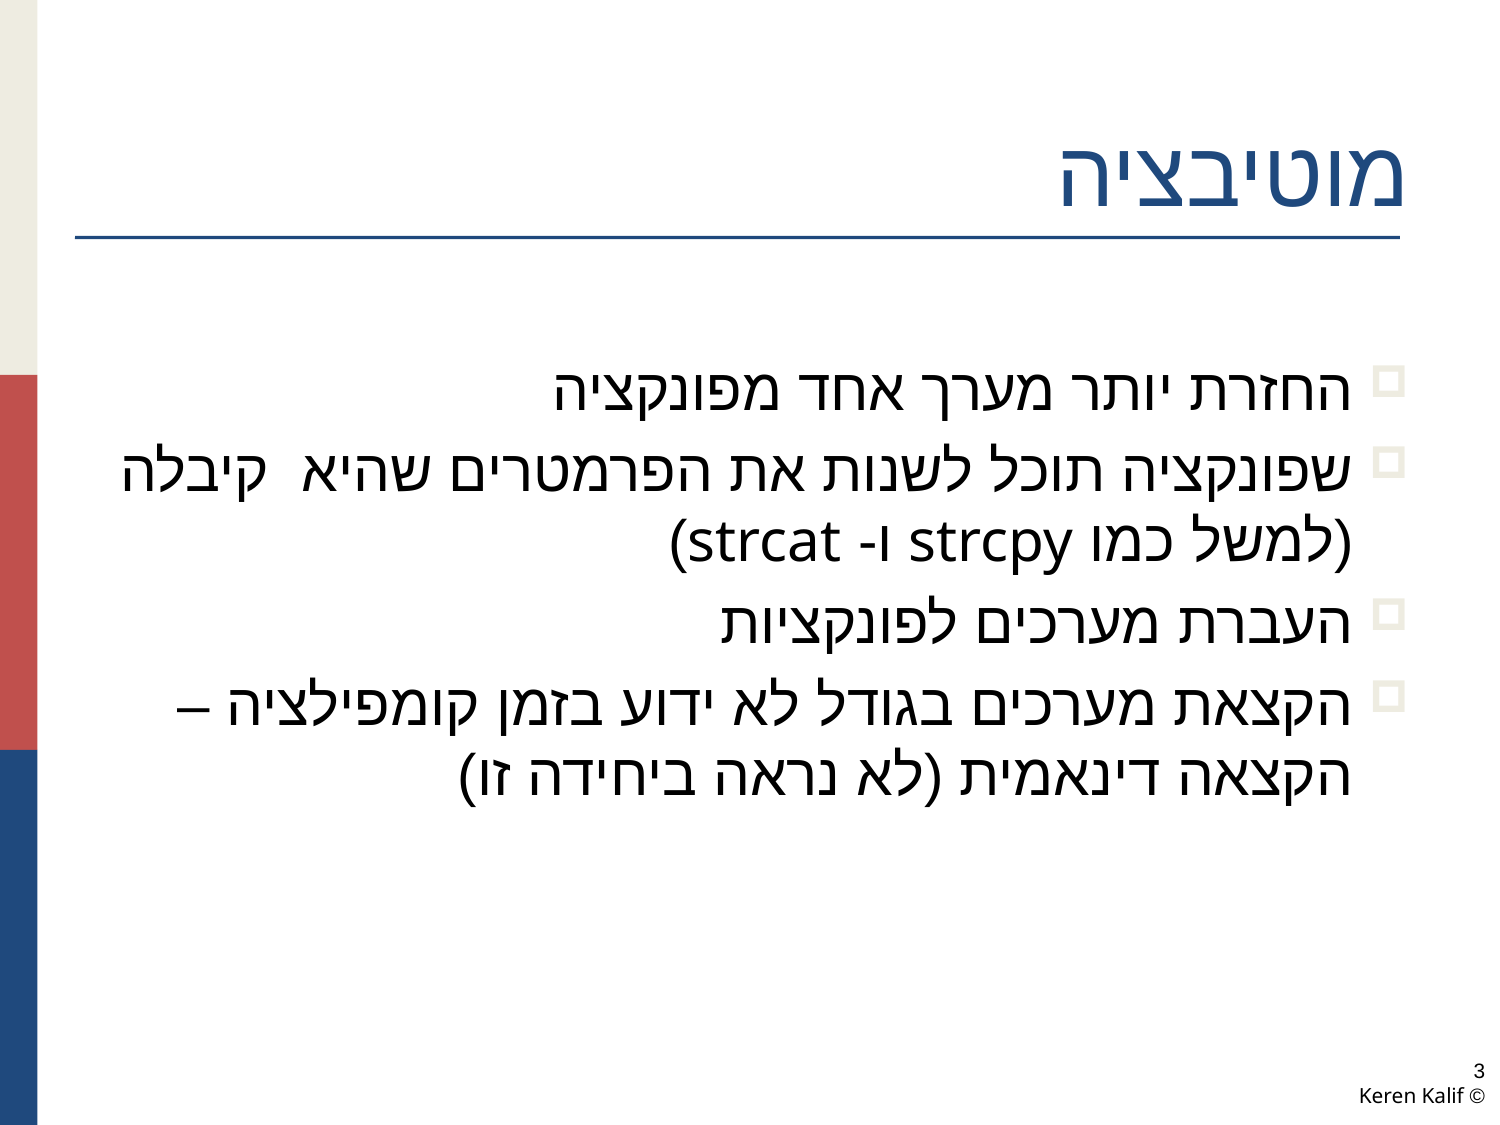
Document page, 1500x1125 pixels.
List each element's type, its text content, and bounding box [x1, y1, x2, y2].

slide_number 3 © Keren Kalif [1149, 1049, 1500, 1125]
title מוטיבציה [74, 45, 1426, 233]
list החזרת יותר מערך אחד מפונקציה שפונקציה תוכל לשנות את הפרמטרים שהיא קיבלה (למשל כמו strcpy ו- strcat) העברת מערכים לפונקציות הקצאת מערכים בגודל לא ידוע בזמן קומפילציה – הקצאה דינאמית (לא נראה ביחידה זו) [74, 262, 1426, 1006]
